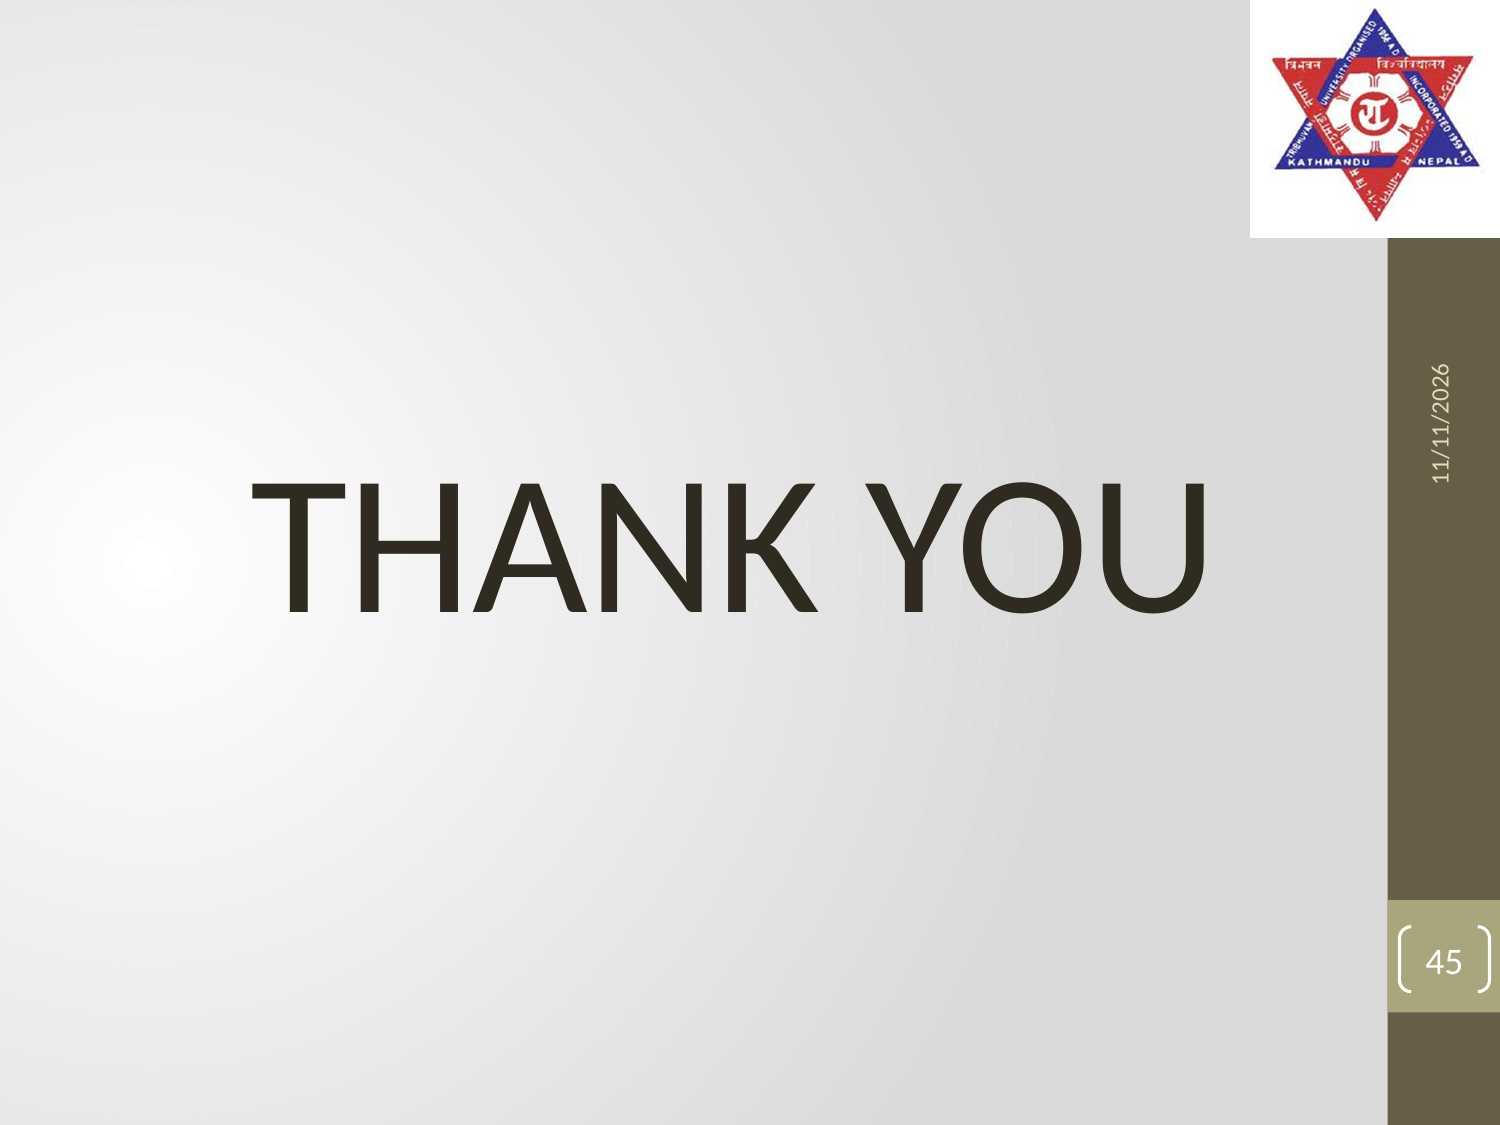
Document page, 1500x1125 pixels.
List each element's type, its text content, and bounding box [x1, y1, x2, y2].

list THANK YOU [112, 125, 1338, 925]
slide_number 45 [1397, 925, 1492, 994]
picture [1249, 0, 1500, 238]
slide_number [1408, 244, 1469, 501]
